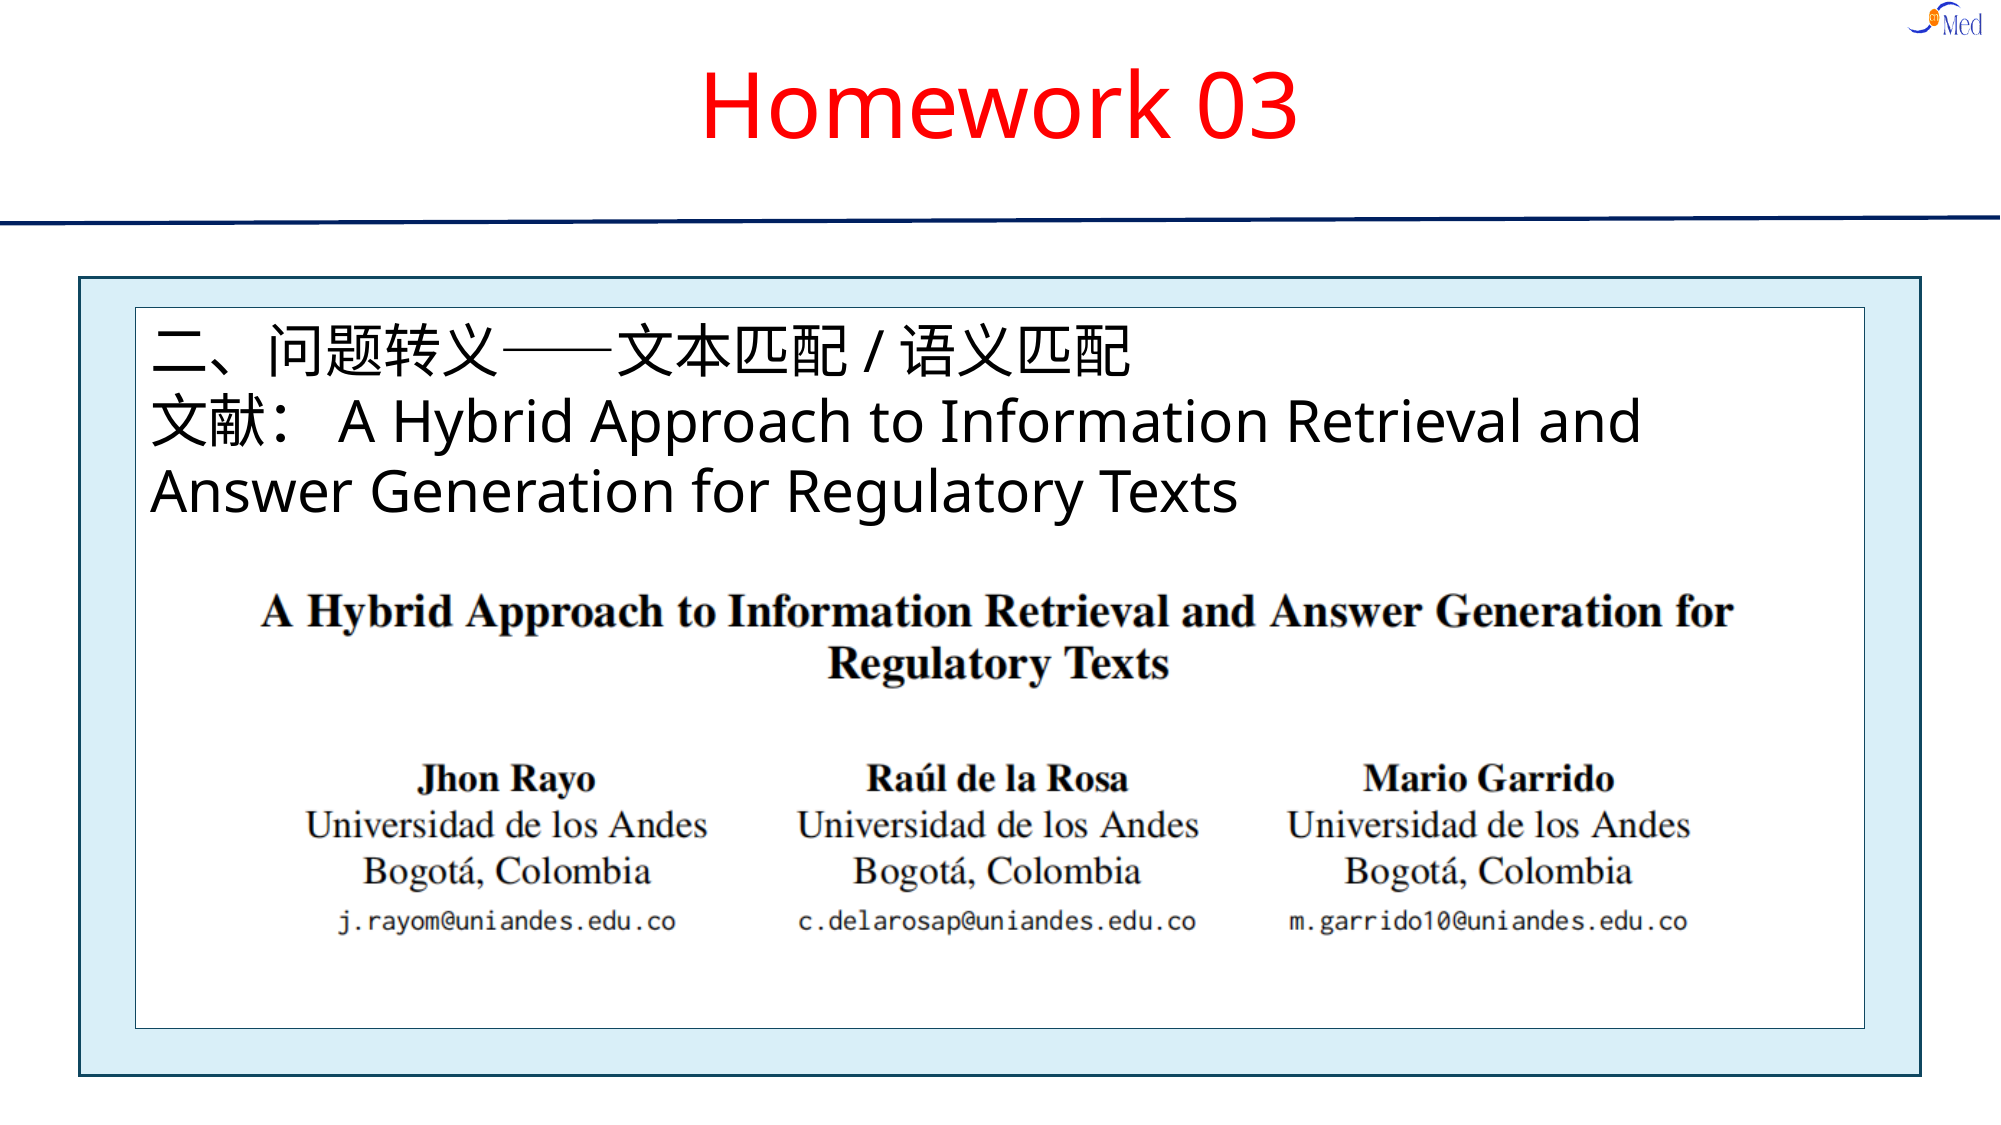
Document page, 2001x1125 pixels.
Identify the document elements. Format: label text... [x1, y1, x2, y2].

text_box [0, 216, 2000, 224]
picture [251, 578, 1748, 953]
text_box 二、问题转义——文本匹配/语义匹配 文献：A Hybrid Approach to Information Retrieval and Answer Generation for Regulatory Texts [135, 307, 1865, 1029]
picture [1907, 0, 1985, 38]
title Homework 03 [0, 0, 2000, 216]
text_box [78, 276, 1922, 1077]
